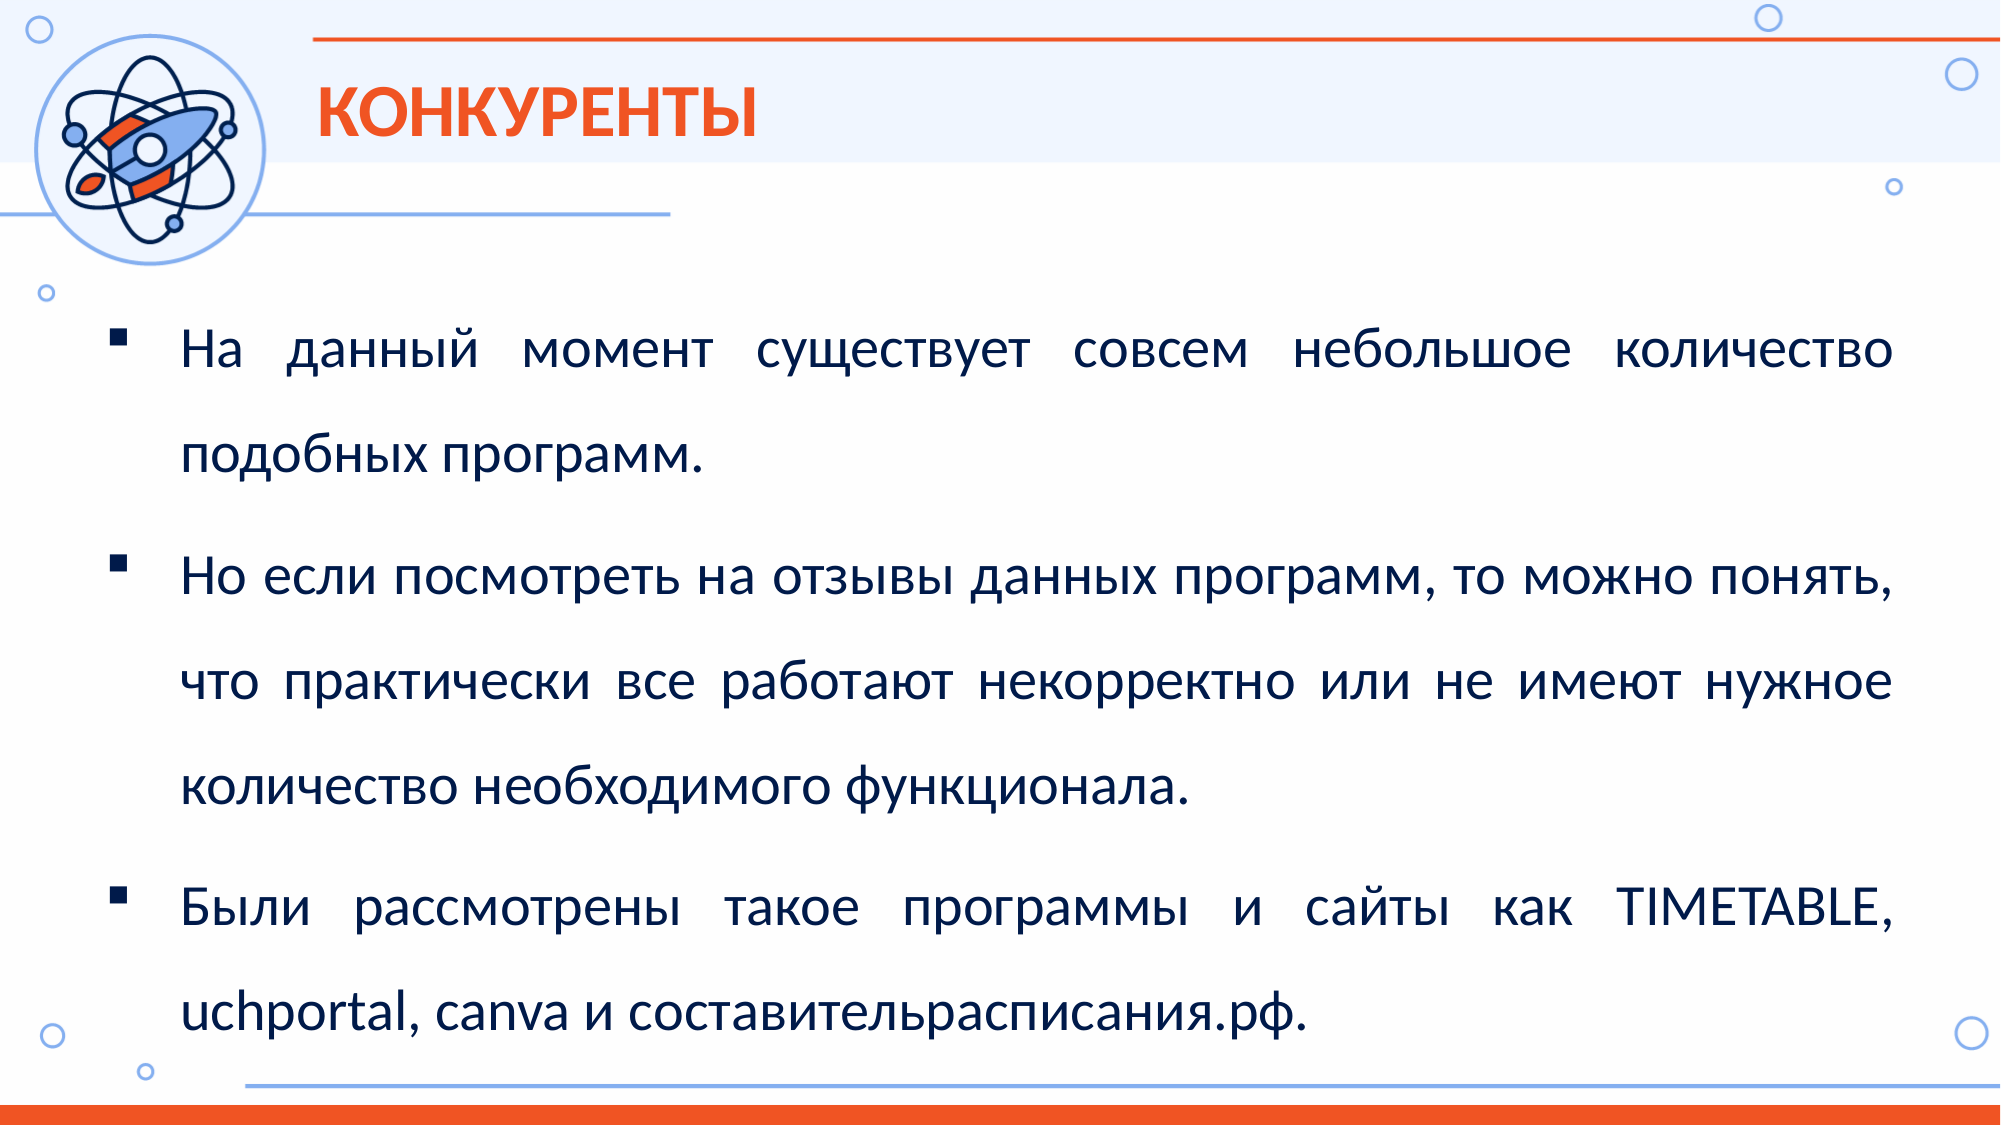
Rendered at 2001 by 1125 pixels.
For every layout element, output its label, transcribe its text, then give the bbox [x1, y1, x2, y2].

picture [0, 0, 2001, 1125]
text_box На данный момент существует совсем небольшое количество подобных программ. Но если посмотреть на отзывы данных программ, то можно понять, что практически все работают некорректно или не имеют нужное количество необходимого функционала. Были рассмотрены такое программы и сайты как TIMETABLE, uchportal, canva и составительрасписания.рф. [90, 267, 1910, 1050]
text_box Конкуренты [303, 54, 1059, 160]
